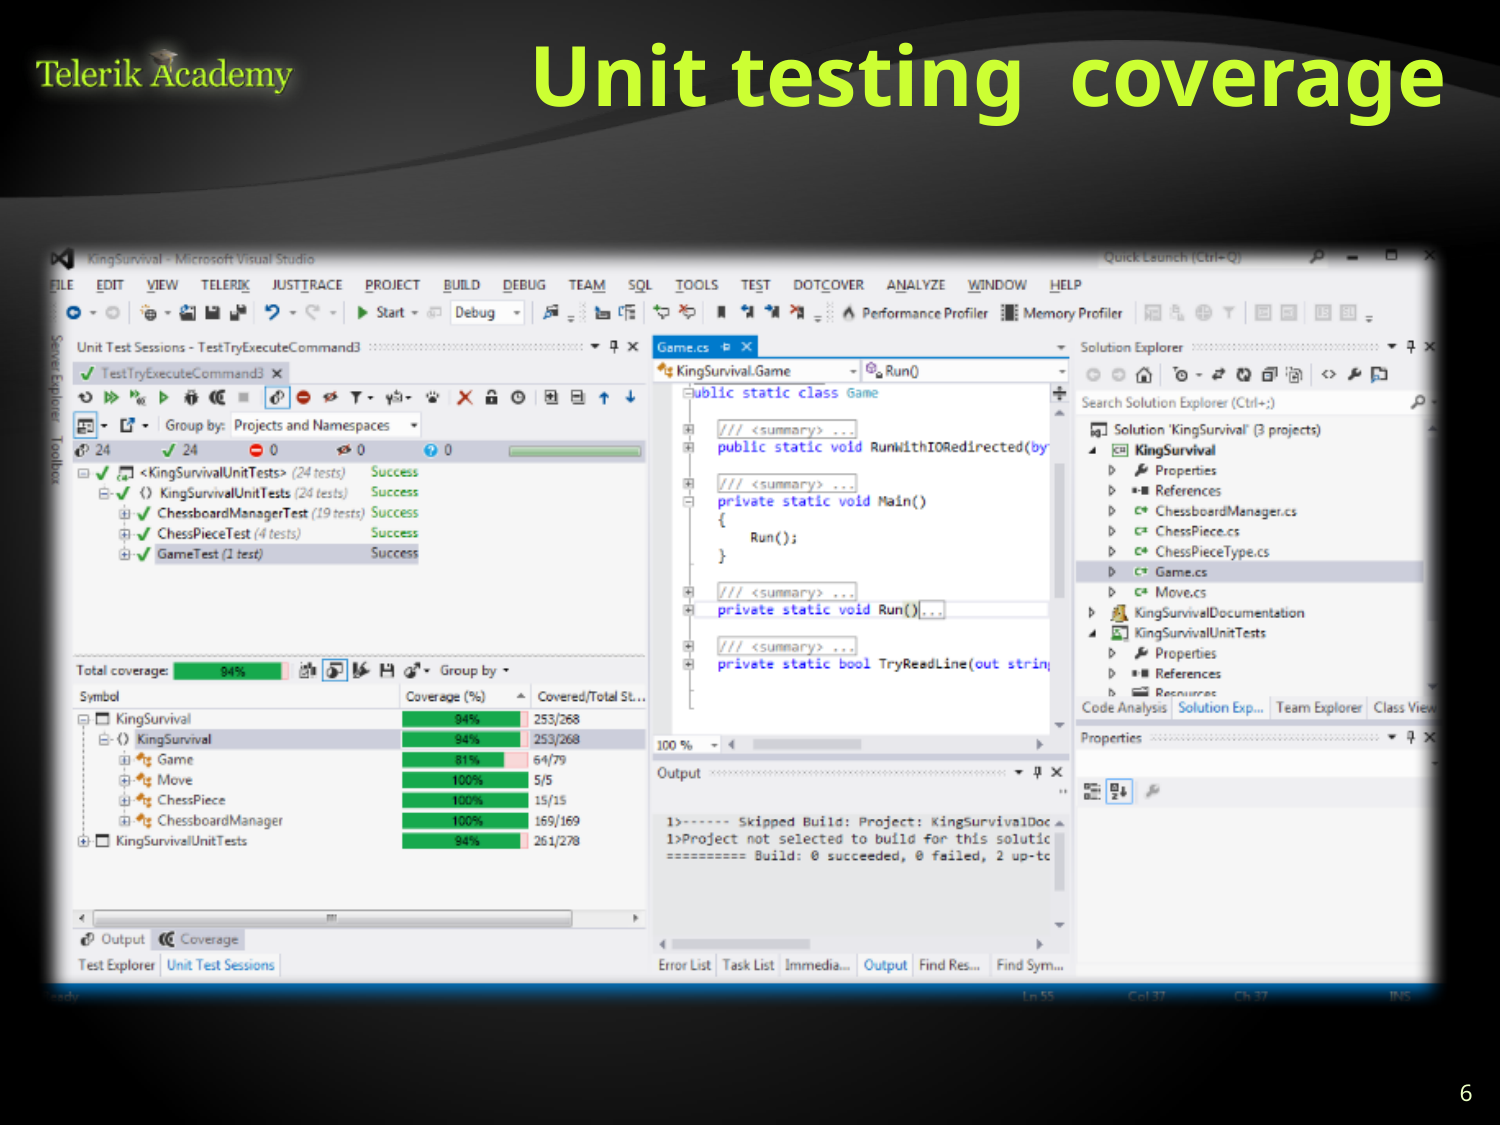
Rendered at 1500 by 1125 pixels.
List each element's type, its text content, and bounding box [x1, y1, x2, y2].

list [37, 149, 1451, 1101]
title Unit testing coverage [300, 12, 1463, 150]
picture [0, 0, 1500, 1125]
slide_number 6 [1412, 1074, 1488, 1113]
